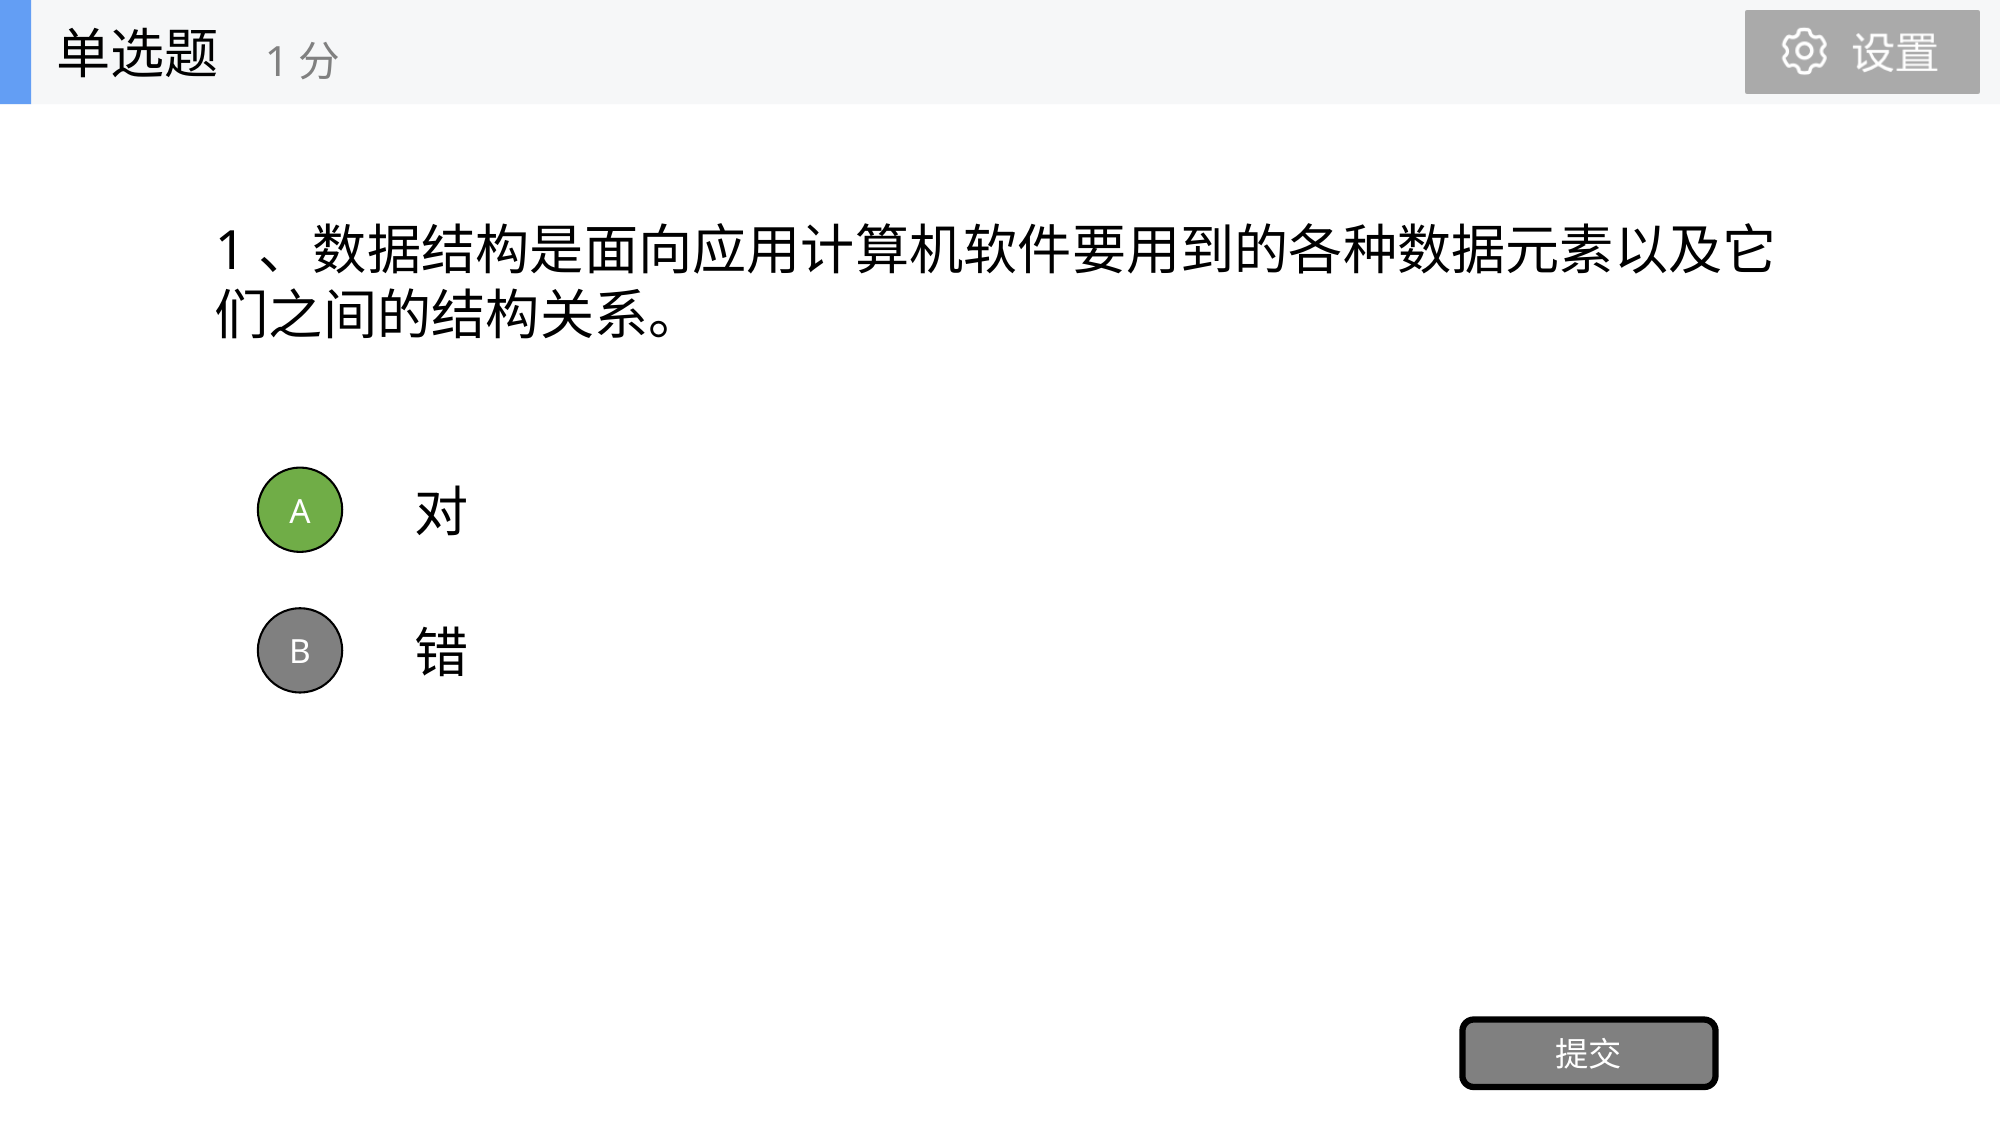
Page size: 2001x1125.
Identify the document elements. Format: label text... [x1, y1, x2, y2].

text_box 错 [399, 597, 1800, 703]
text_box 提交 [1461, 1018, 1717, 1089]
text_box A [256, 466, 344, 553]
text_box B [256, 607, 344, 694]
text_box 1、数据结构是面向应用计算机软件要用到的各种数据元素以及它们之间的结构关系。 [200, 105, 1800, 456]
picture [1745, 10, 1980, 94]
text_box 对 [399, 456, 1800, 563]
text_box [0, 0, 2000, 105]
